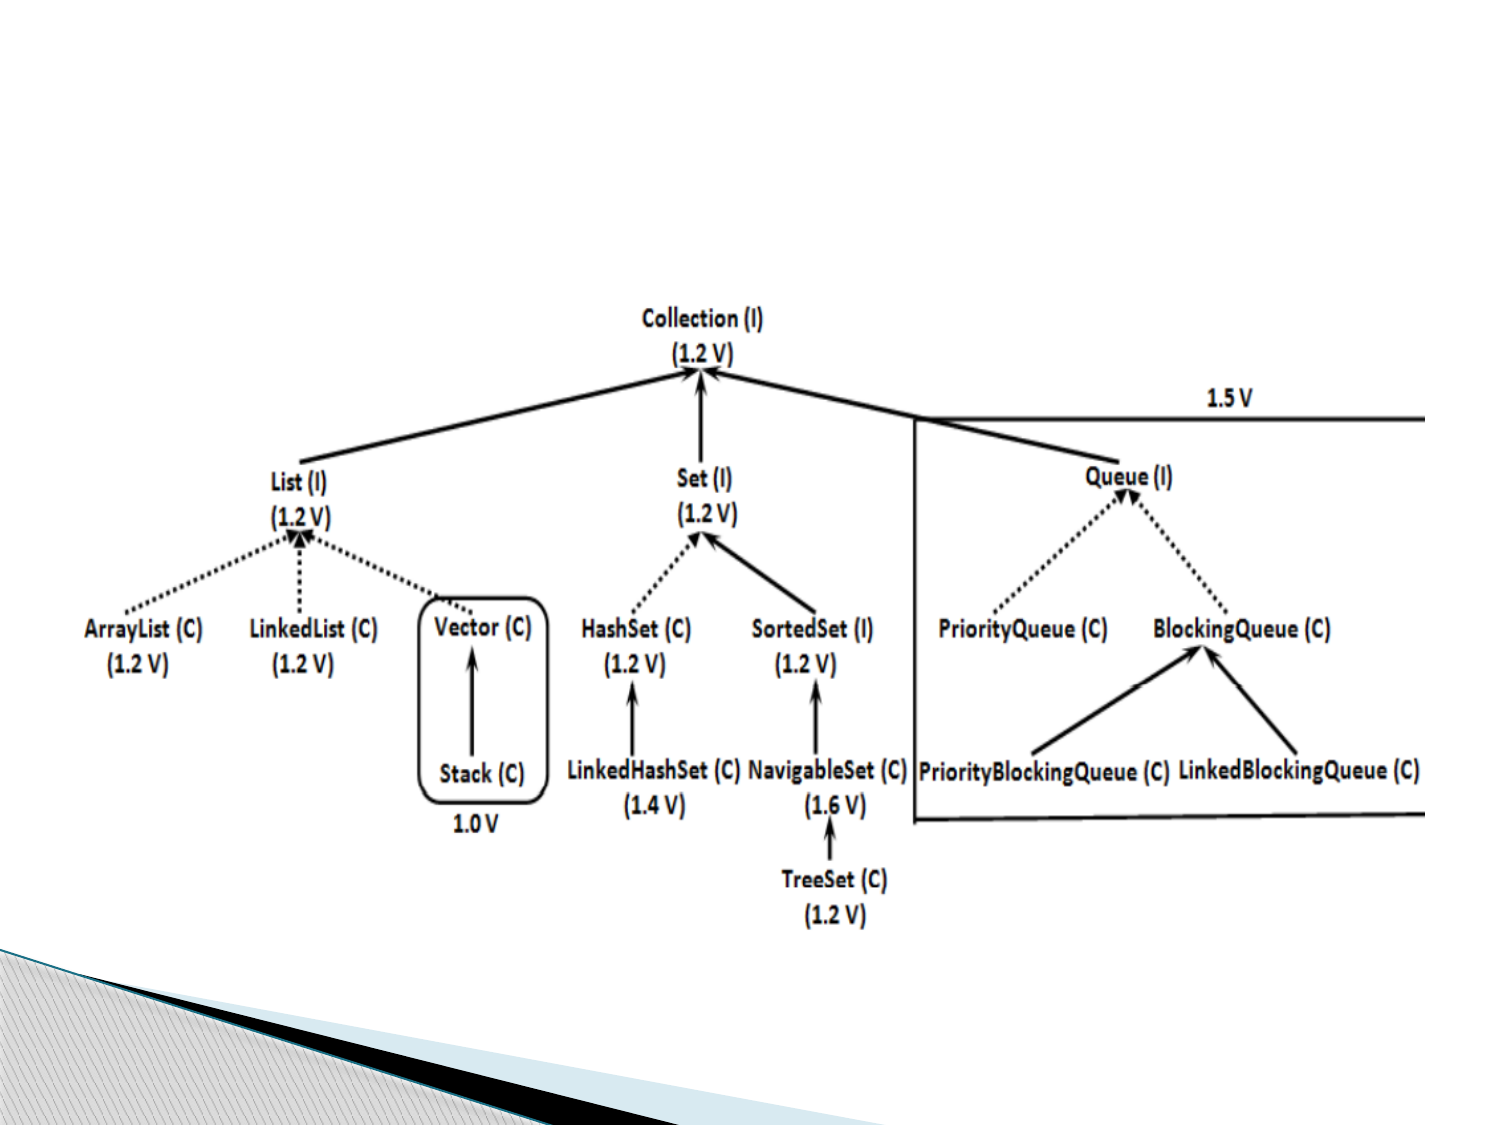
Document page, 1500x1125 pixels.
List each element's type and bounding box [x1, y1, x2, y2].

list [74, 295, 1426, 934]
